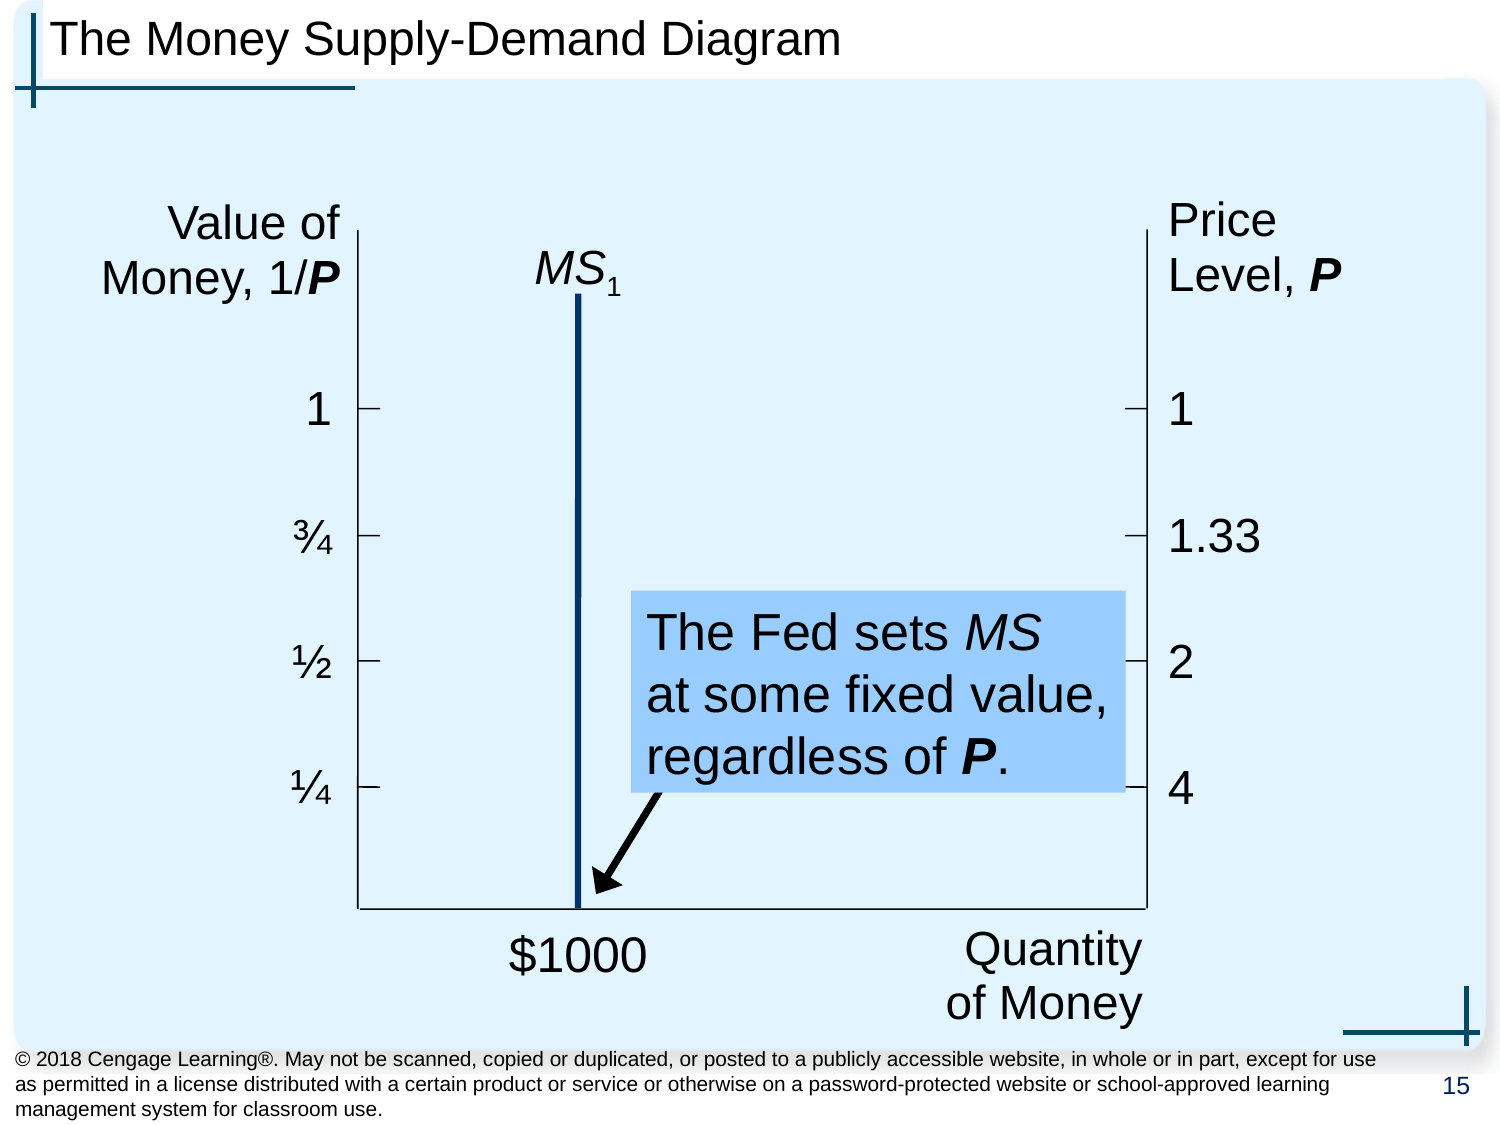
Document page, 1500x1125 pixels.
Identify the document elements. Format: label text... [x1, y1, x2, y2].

footer © 2018 Cengage Learning®. May not be scanned, copied or duplicated, or posted to a publicly accessible website, in whole or in part, except for use as permitted in a license distributed with a certain product or service or otherwise on a password-protected website or school-approved learning management system for classroom use. [0, 1040, 1414, 1125]
slide_number 15 [1412, 1060, 1500, 1125]
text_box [595, 590, 1126, 895]
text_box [490, 229, 667, 991]
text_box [57, 185, 1451, 1039]
picture [0, 0, 1500, 1061]
title The Money Supply-Demand Diagram [34, 0, 1474, 73]
